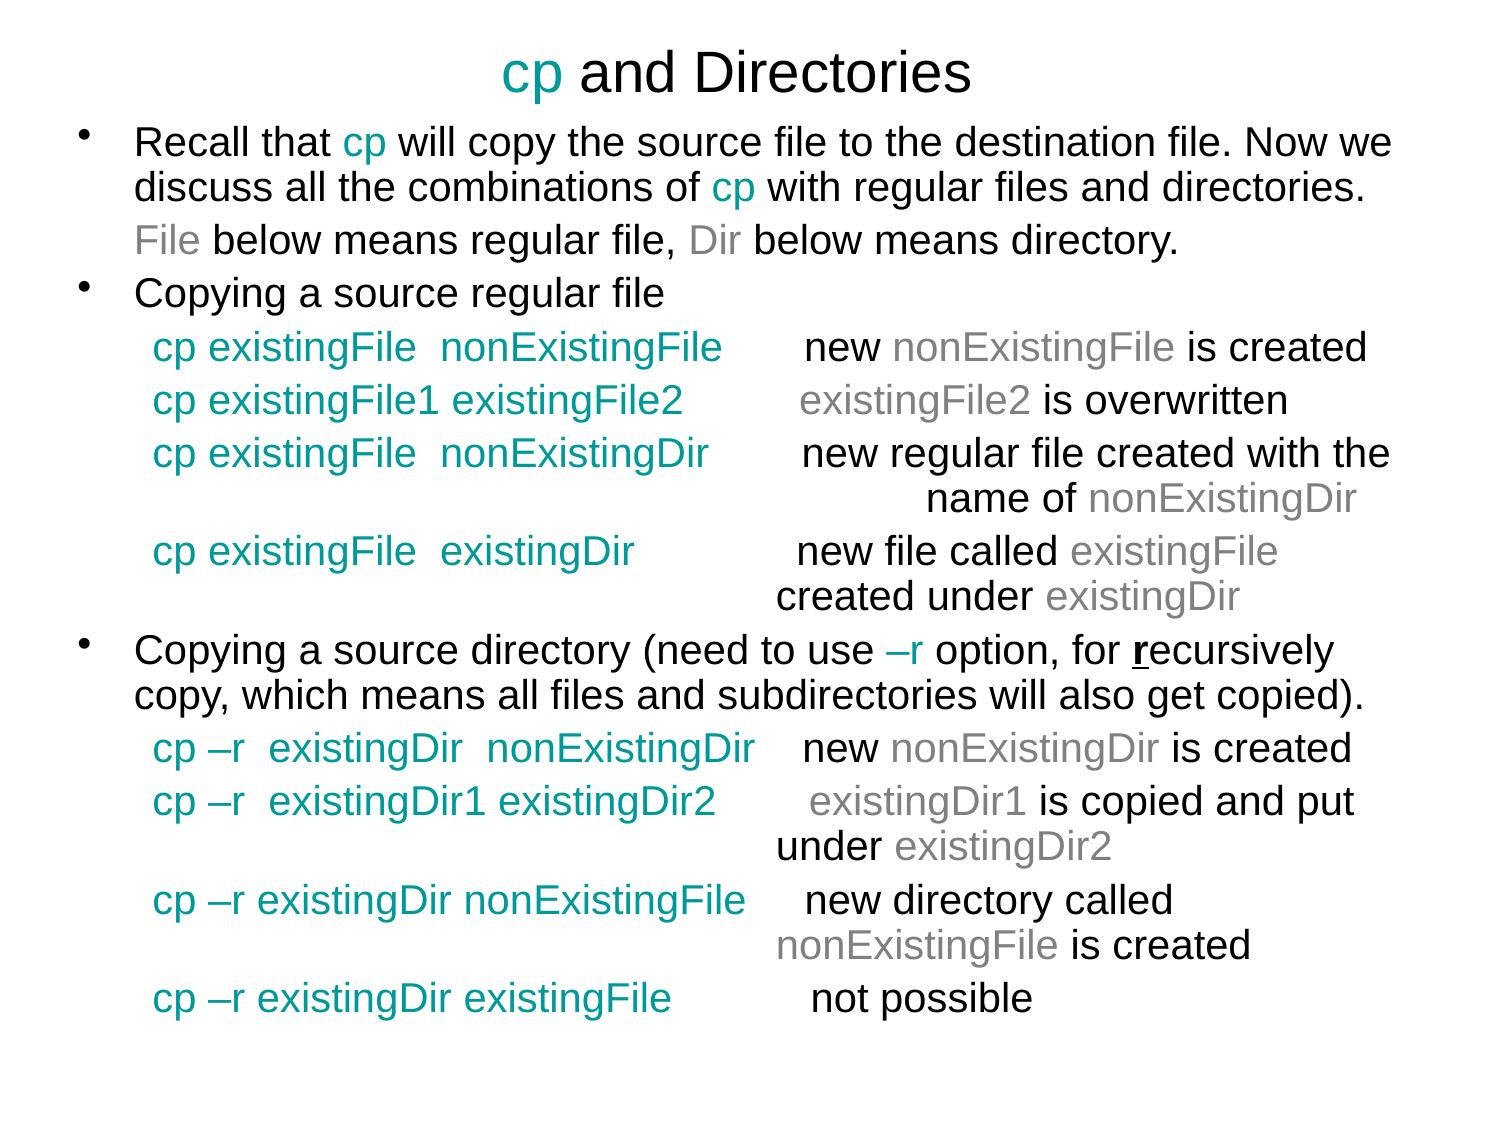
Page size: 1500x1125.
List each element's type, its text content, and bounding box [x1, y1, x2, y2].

title cp and Directories [62, 24, 1413, 112]
list Recall that cp will copy the source file to the destination file. Now we discuss all the combinations of cp with regular files and directories. File below means regular file, Dir below means directory. Copying a source regular file cp existingFile nonExistingFile new nonExistingFile is created cp existingFile1 existingFile2 existingFile2 is overwritten cp existingFile nonExistingDir new regular file created with the name of nonExistingDir cp existingFile existingDir new file called existingFile created under existingDir Copying a source directory (need to use –r option, for recursively copy, which means all files and subdirectories will also get copied). cp –r existingDir nonExistingDir new nonExistingDir is created cp –r existingDir1 existingDir2 existingDir1 is copied and put under existingDir2 cp –r existingDir nonExistingFile new directory called nonExistingFile is created cp –r existingDir existingFile not possible [62, 112, 1438, 1076]
